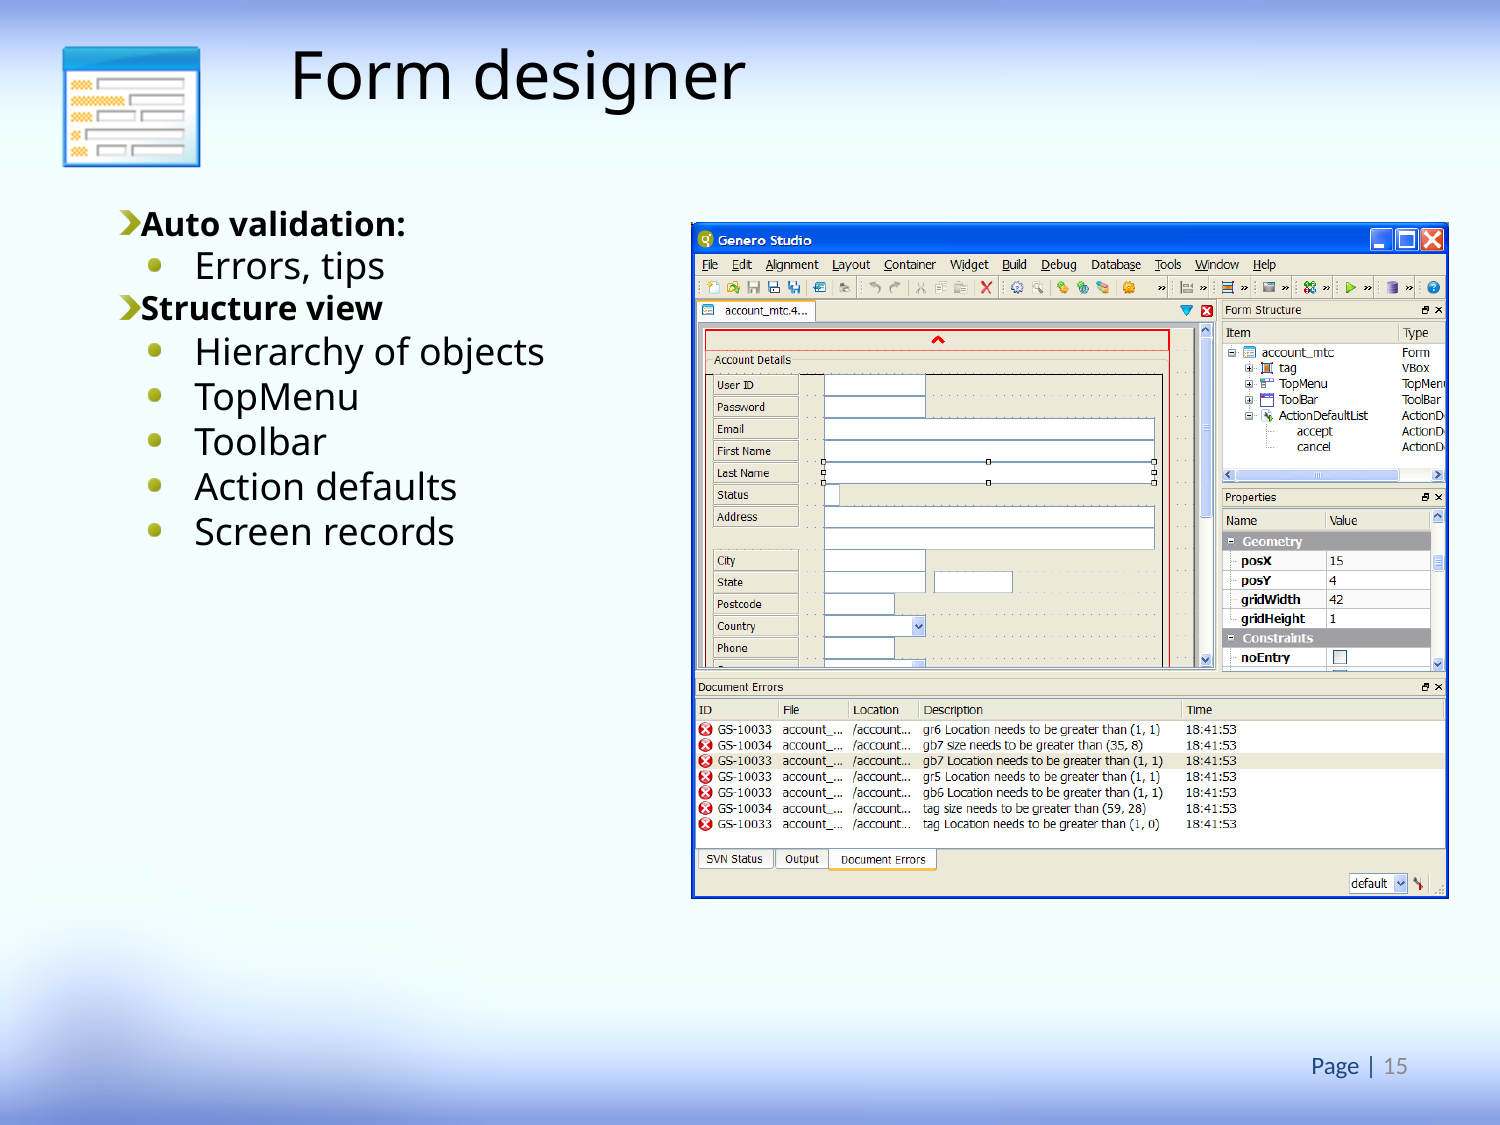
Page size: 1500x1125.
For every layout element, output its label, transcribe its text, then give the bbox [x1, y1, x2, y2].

picture [141, 251, 168, 279]
picture [141, 381, 168, 409]
picture [0, 0, 1500, 1125]
picture [141, 426, 168, 454]
picture [141, 336, 168, 364]
picture [141, 471, 168, 499]
picture [141, 516, 168, 544]
list Auto validation: Errors, tips Structure view Hierarchy of objects TopMenu Toolbar Action defaults Screen records [104, 195, 1500, 938]
picture [691, 222, 1449, 899]
title Form designer [0, 24, 1038, 161]
picture [119, 210, 141, 235]
picture [119, 295, 141, 320]
